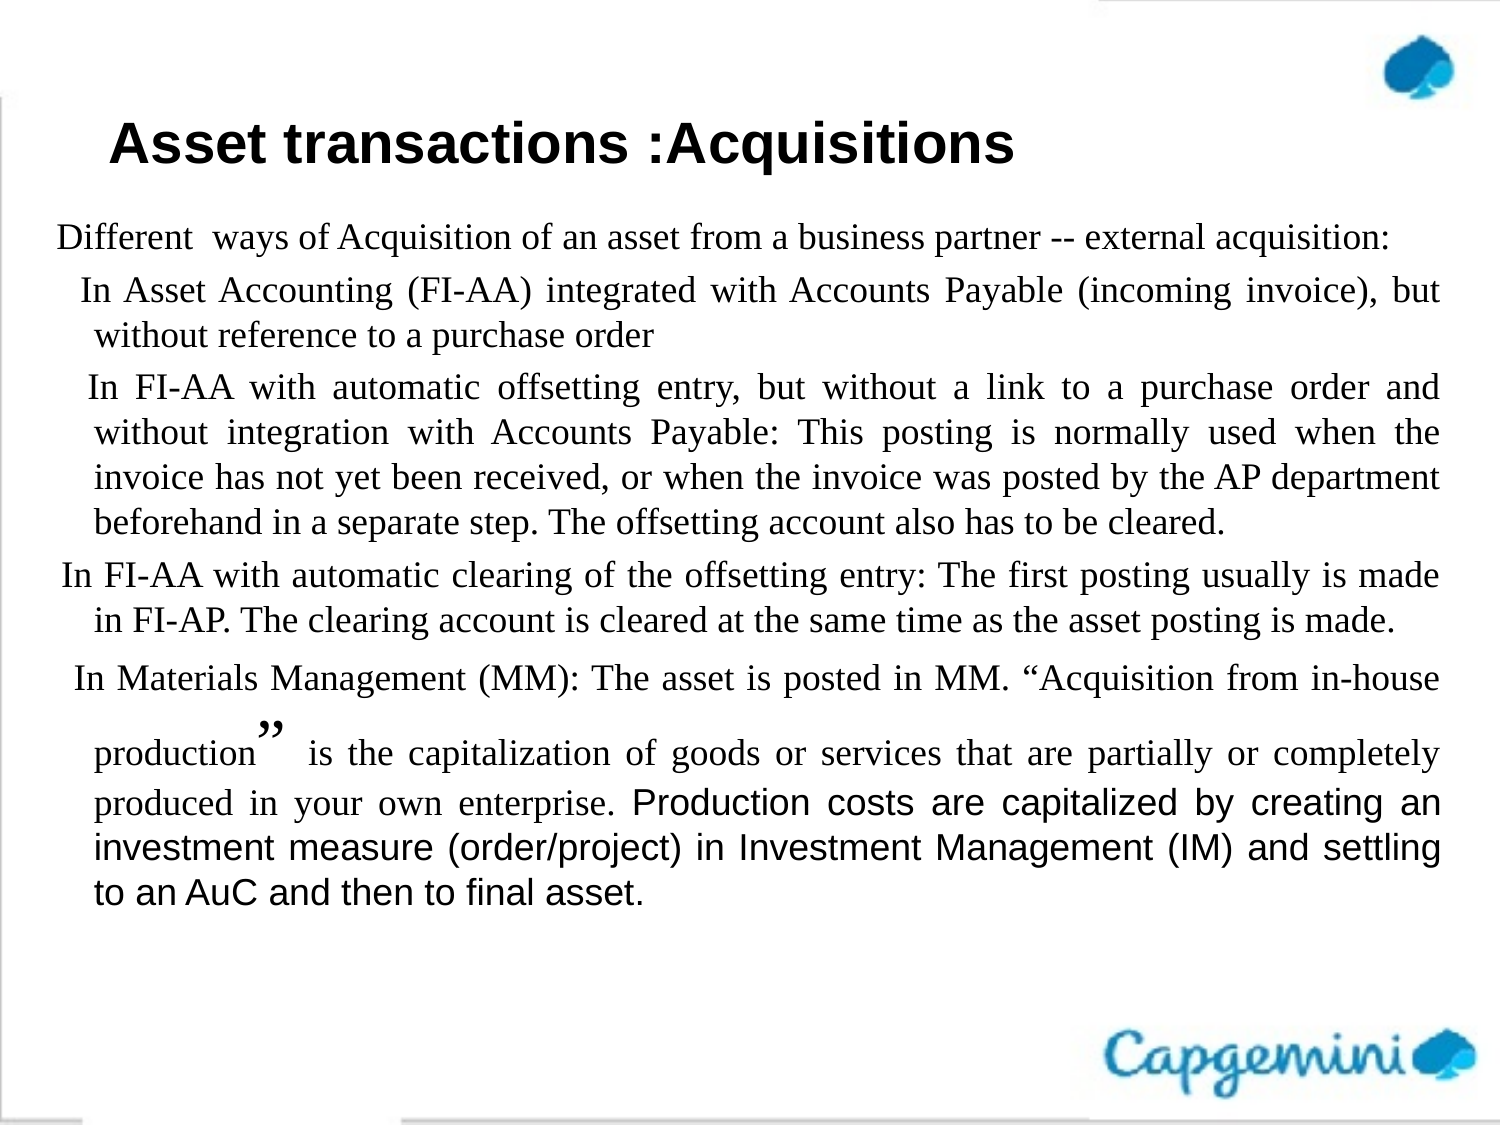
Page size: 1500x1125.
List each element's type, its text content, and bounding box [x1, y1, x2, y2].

title Asset transactions :Acquisitions [57, 71, 1492, 183]
picture [0, 0, 1500, 1125]
list Different ways of Acquisition of an asset from a business partner -- external acquisition: In Asset Accounting (FI-AA) integrated with Accounts Payable (incoming invoice), but without reference to a purchase order In FI-AA with automatic offsetting entry, but without a link to a purchase order and without integration with Accounts Payable: This posting is normally used when the invoice has not yet been received, or when the invoice was posted by the AP department beforehand in a separate step. The offsetting account also has to be cleared. In FI-AA with automatic clearing of the offsetting entry: The first posting usually is made in FI-AP. The clearing account is cleared at the same time as the asset posting is made. In Materials Management (MM): The asset is posted in MM. “Acquisition from in-house production” is the capitalization of goods or services that are partially or completely produced in your own enterprise. Production costs are capitalized by creating an investment measure (order/project) in Investment Management (IM) and settling to an AuC and then to final asset. [36, 211, 1443, 1026]
